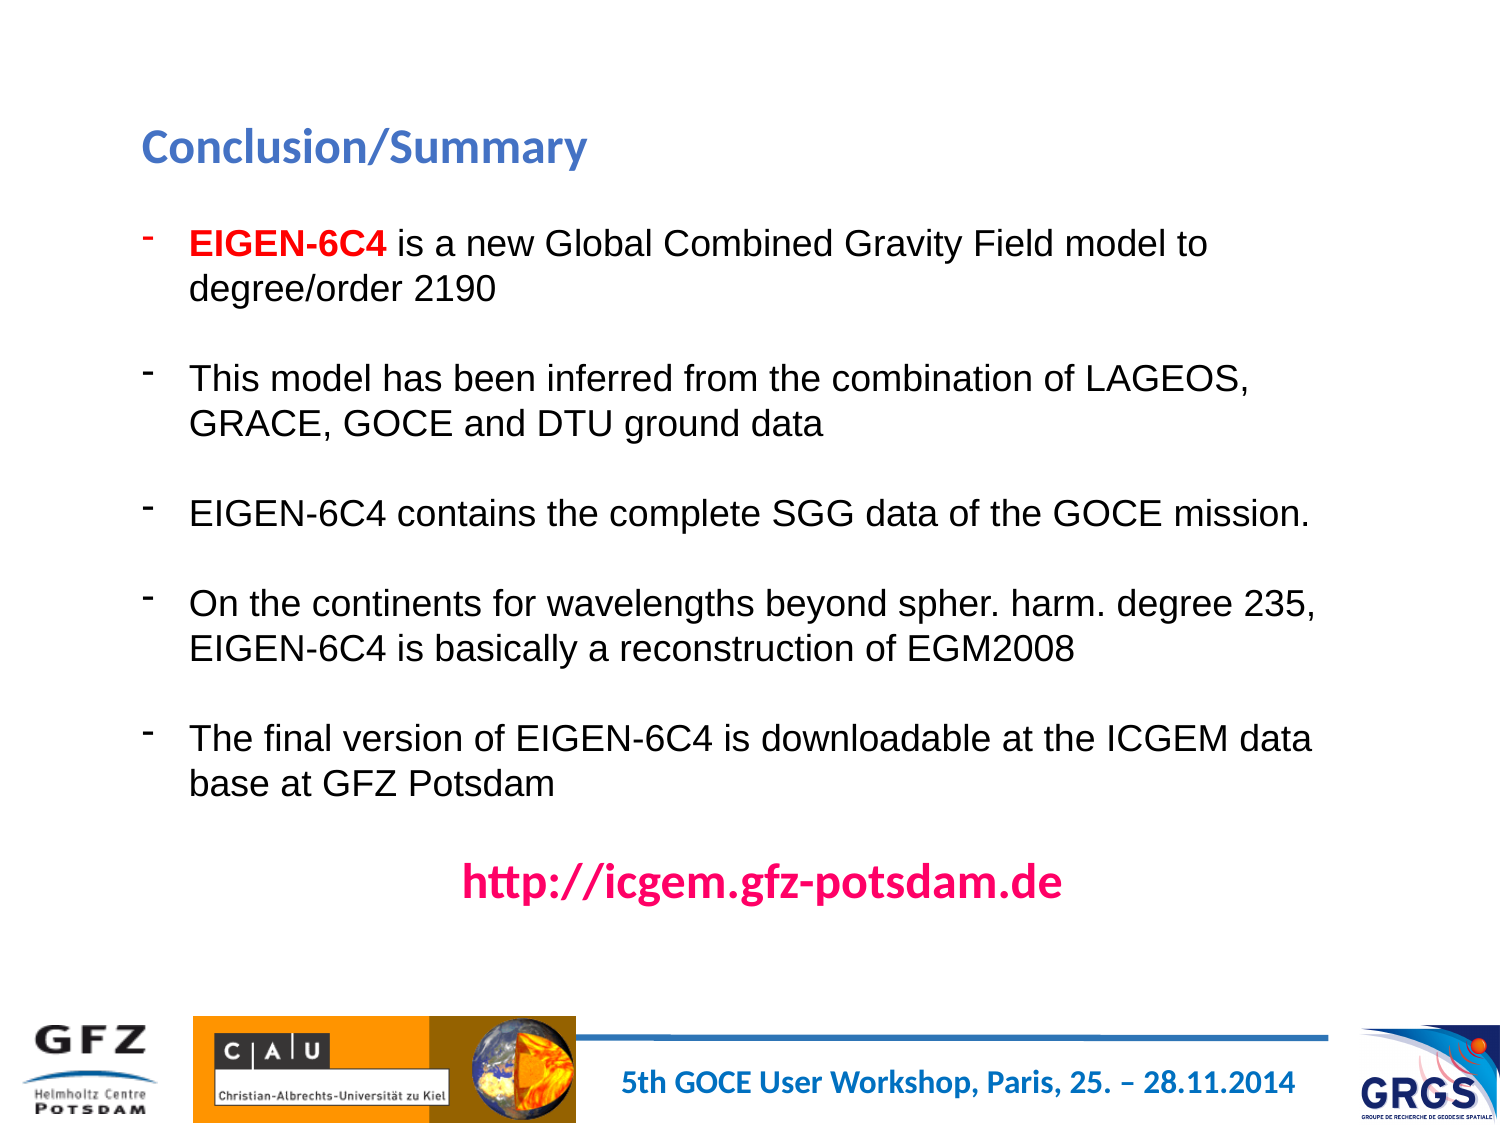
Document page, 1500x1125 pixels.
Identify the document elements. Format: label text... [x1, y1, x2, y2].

picture [22, 1025, 158, 1114]
picture [193, 1016, 576, 1123]
picture [1359, 1025, 1500, 1125]
text_box Conclusion/Summary EIGEN-6C4 is a new Global Combined Gravity Field model to degree/order 2190 This model has been inferred from the combination of LAGEOS, GRACE, GOCE and DTU ground data EIGEN-6C4 contains the complete SGG data of the GOCE mission. On the continents for wavelengths beyond spher. harm. degree 235, EIGEN-6C4 is basically a reconstruction of EGM2008 The final version of EIGEN-6C4 is downloadable at the ICGEM data base at GFZ Potsdam http://icgem.gfz-potsdam.de [127, 106, 1398, 917]
